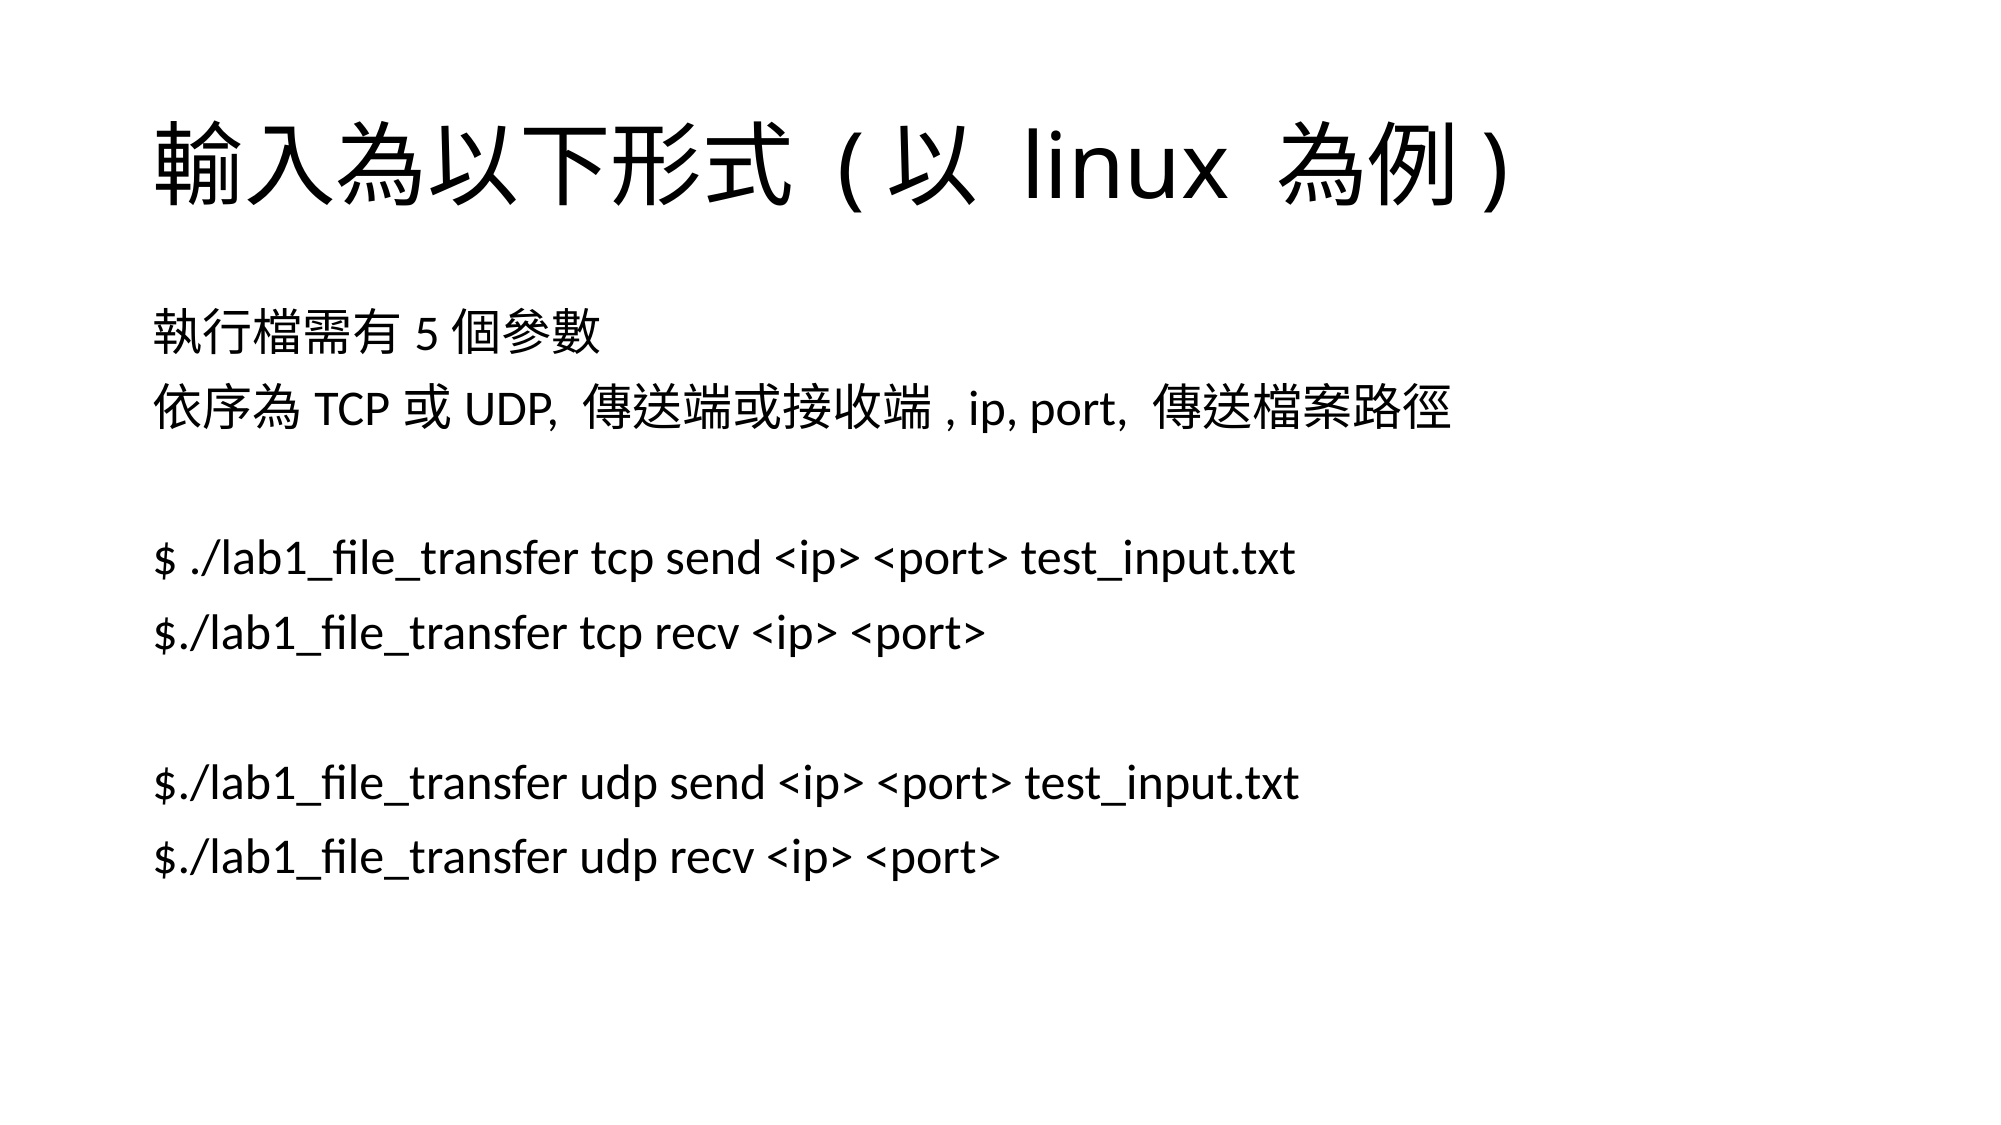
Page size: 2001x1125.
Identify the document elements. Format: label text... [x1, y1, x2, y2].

list 執行檔需有5個參數 依序為TCP或UDP, 傳送端或接收端, ip, port, 傳送檔案路徑 $ ./lab1_file_transfer tcp send <ip> <port> test_input.txt $./lab1_file_transfer tcp recv <ip> <port> $./lab1_file_transfer udp send <ip> <port> test_input.txt $./lab1_file_transfer udp recv <ip> <port> [137, 299, 1863, 1014]
title 輸入為以下形式 (以 linux 為例) [137, 59, 1863, 278]
